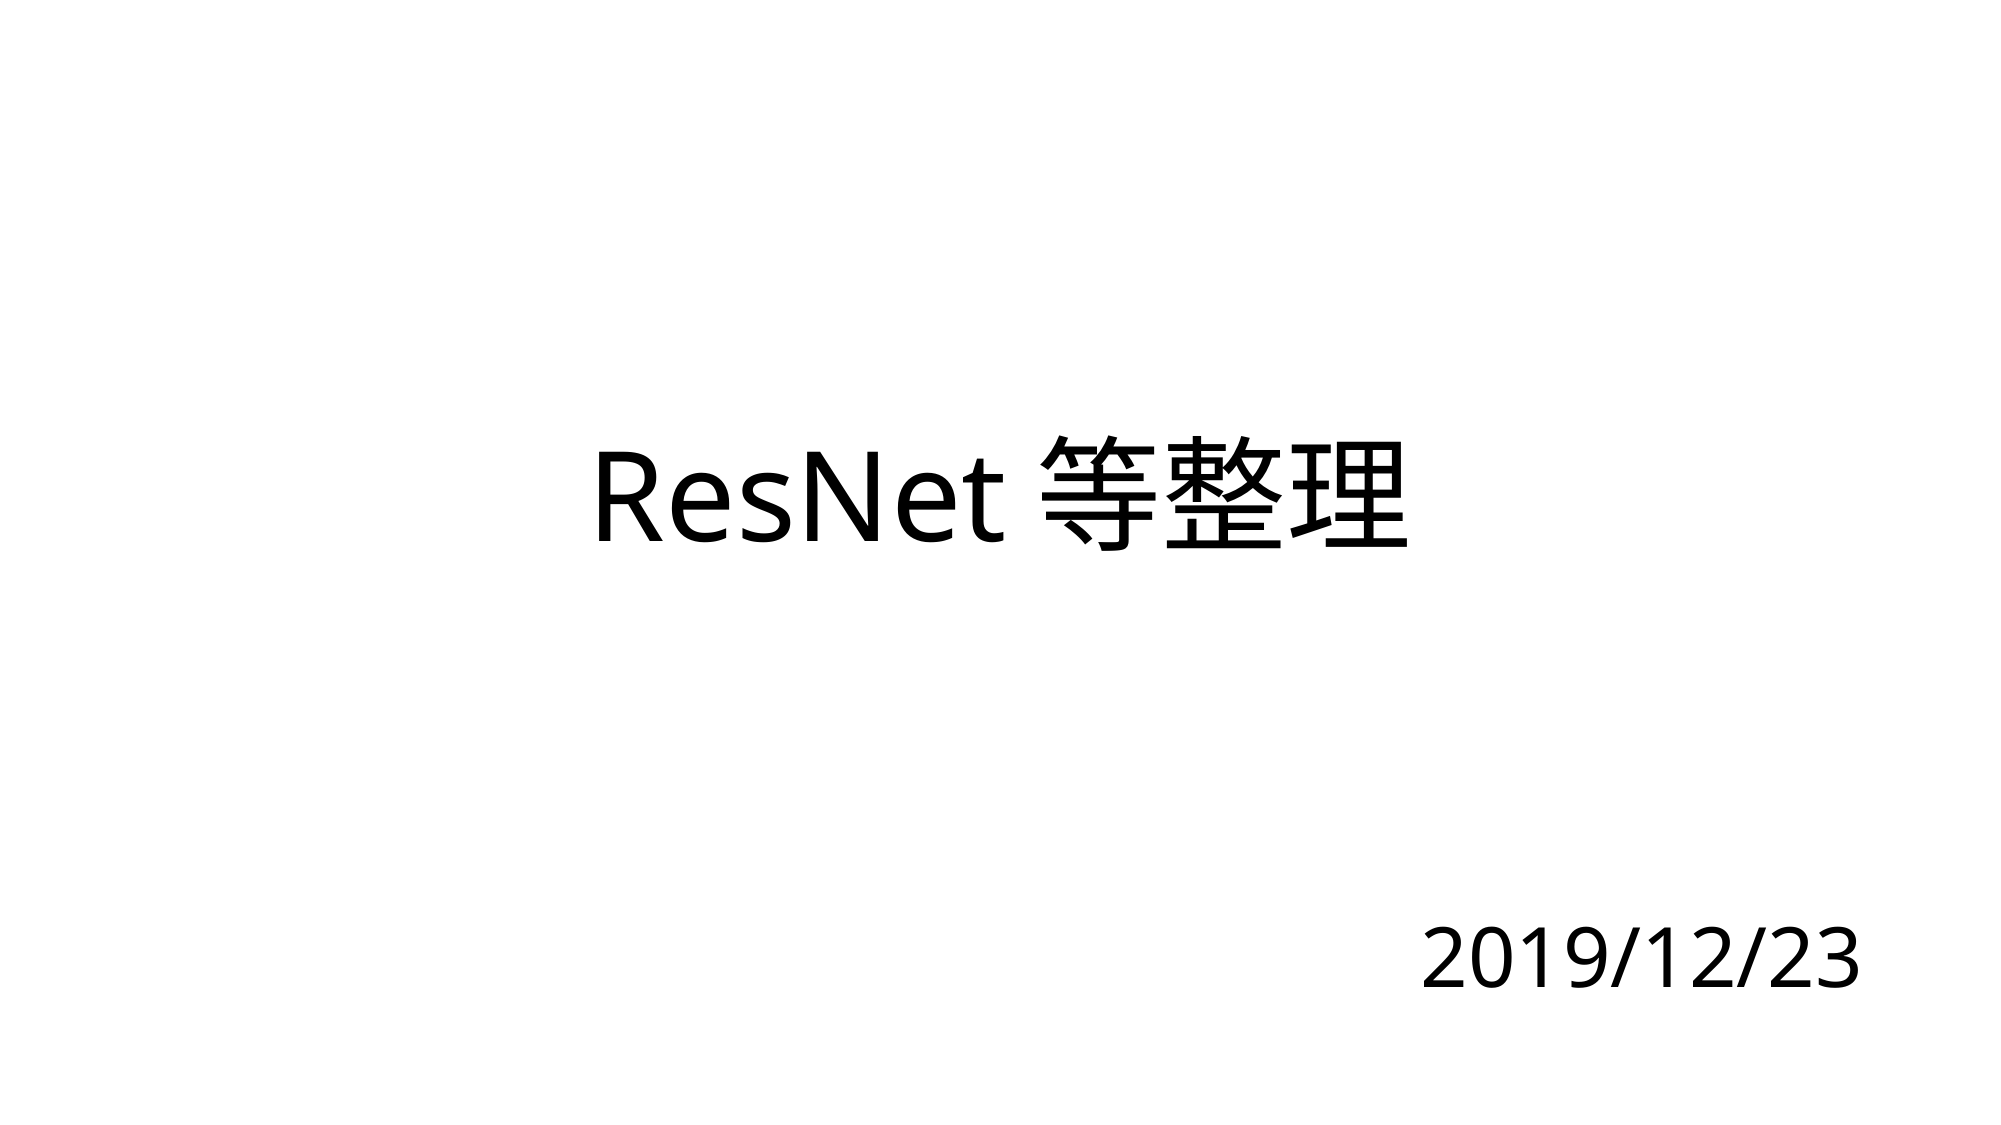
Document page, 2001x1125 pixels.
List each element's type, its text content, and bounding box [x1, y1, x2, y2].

title ResNet等整理 [249, 184, 1750, 576]
text_box 2019/12/23 [1352, 853, 1931, 1013]
